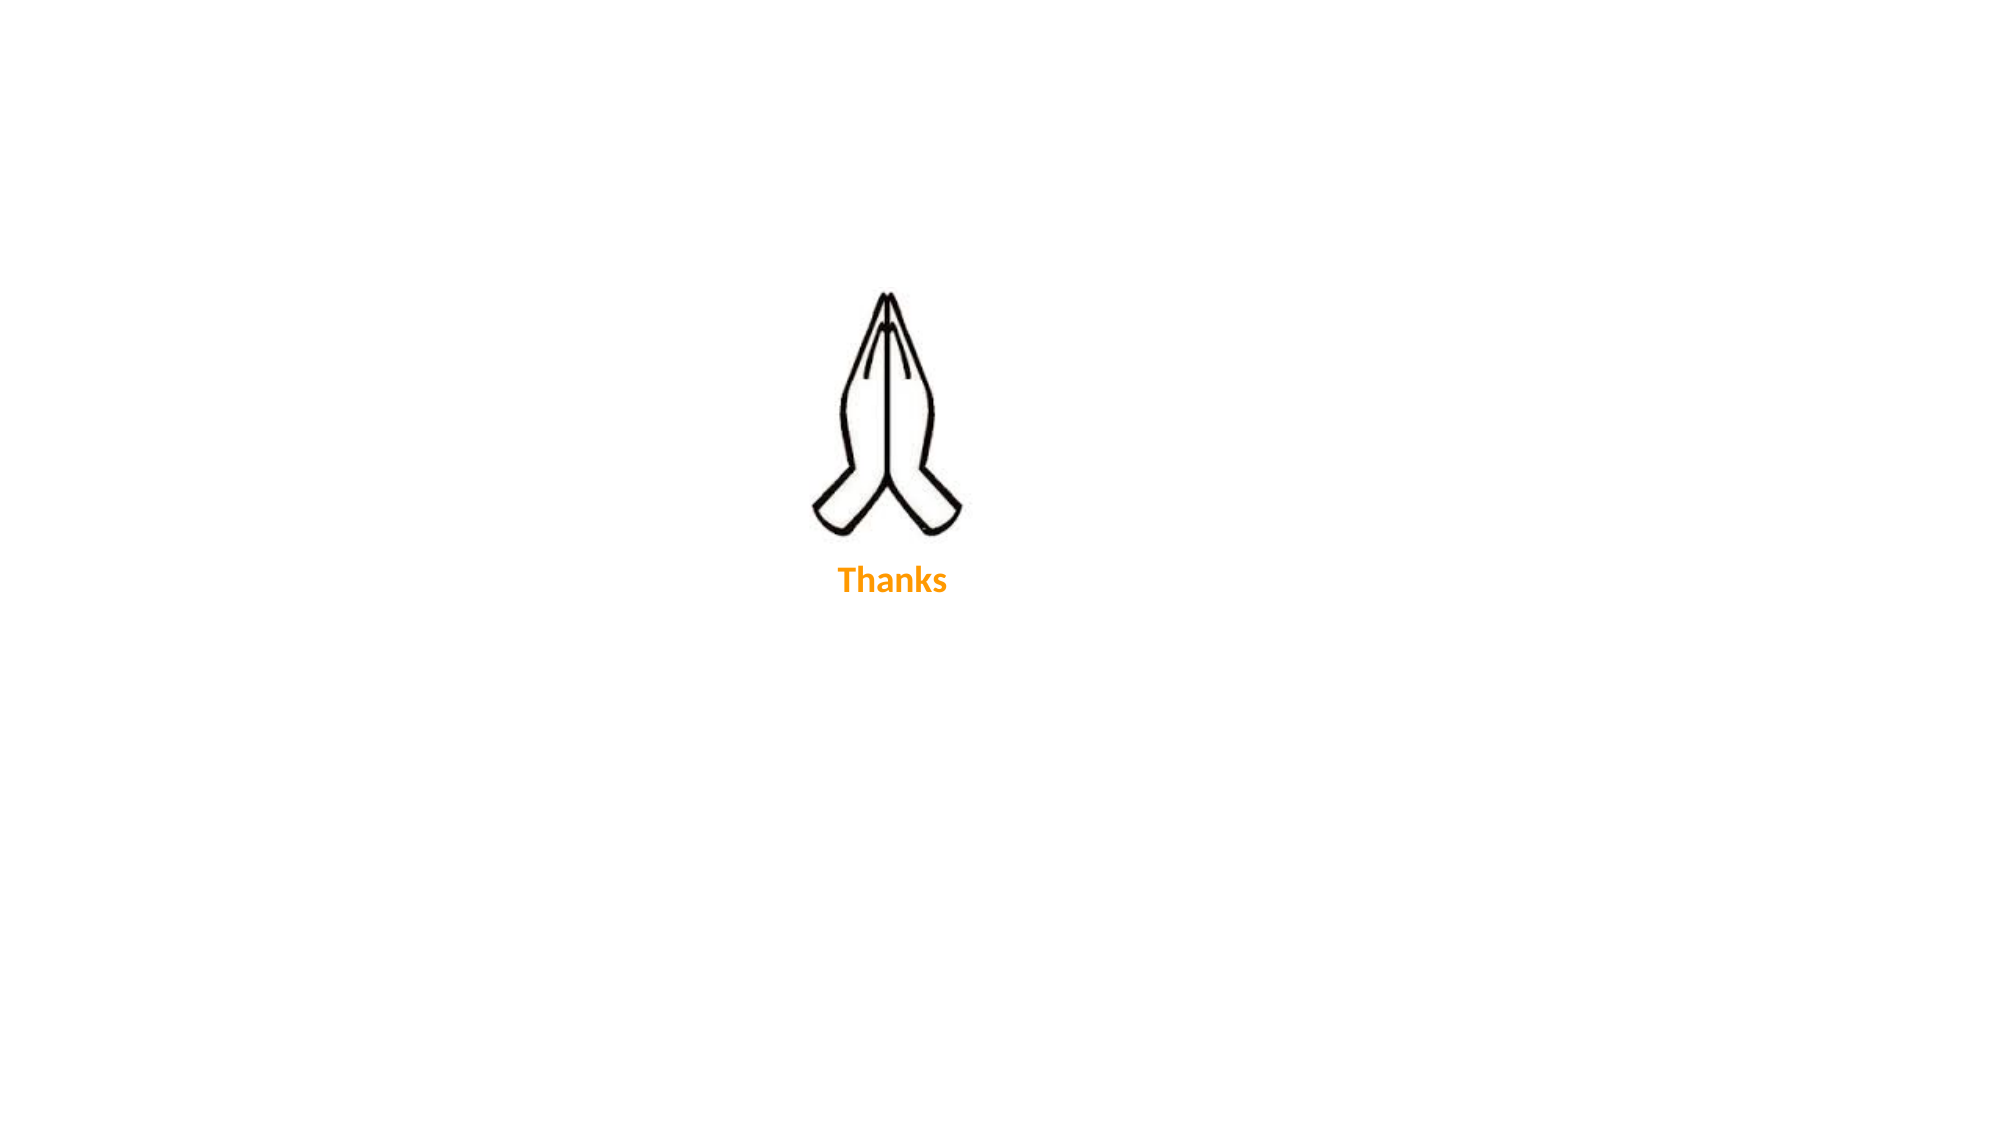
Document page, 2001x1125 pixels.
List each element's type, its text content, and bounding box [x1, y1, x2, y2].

text_box Thanks [837, 557, 1088, 600]
picture [766, 287, 1001, 558]
